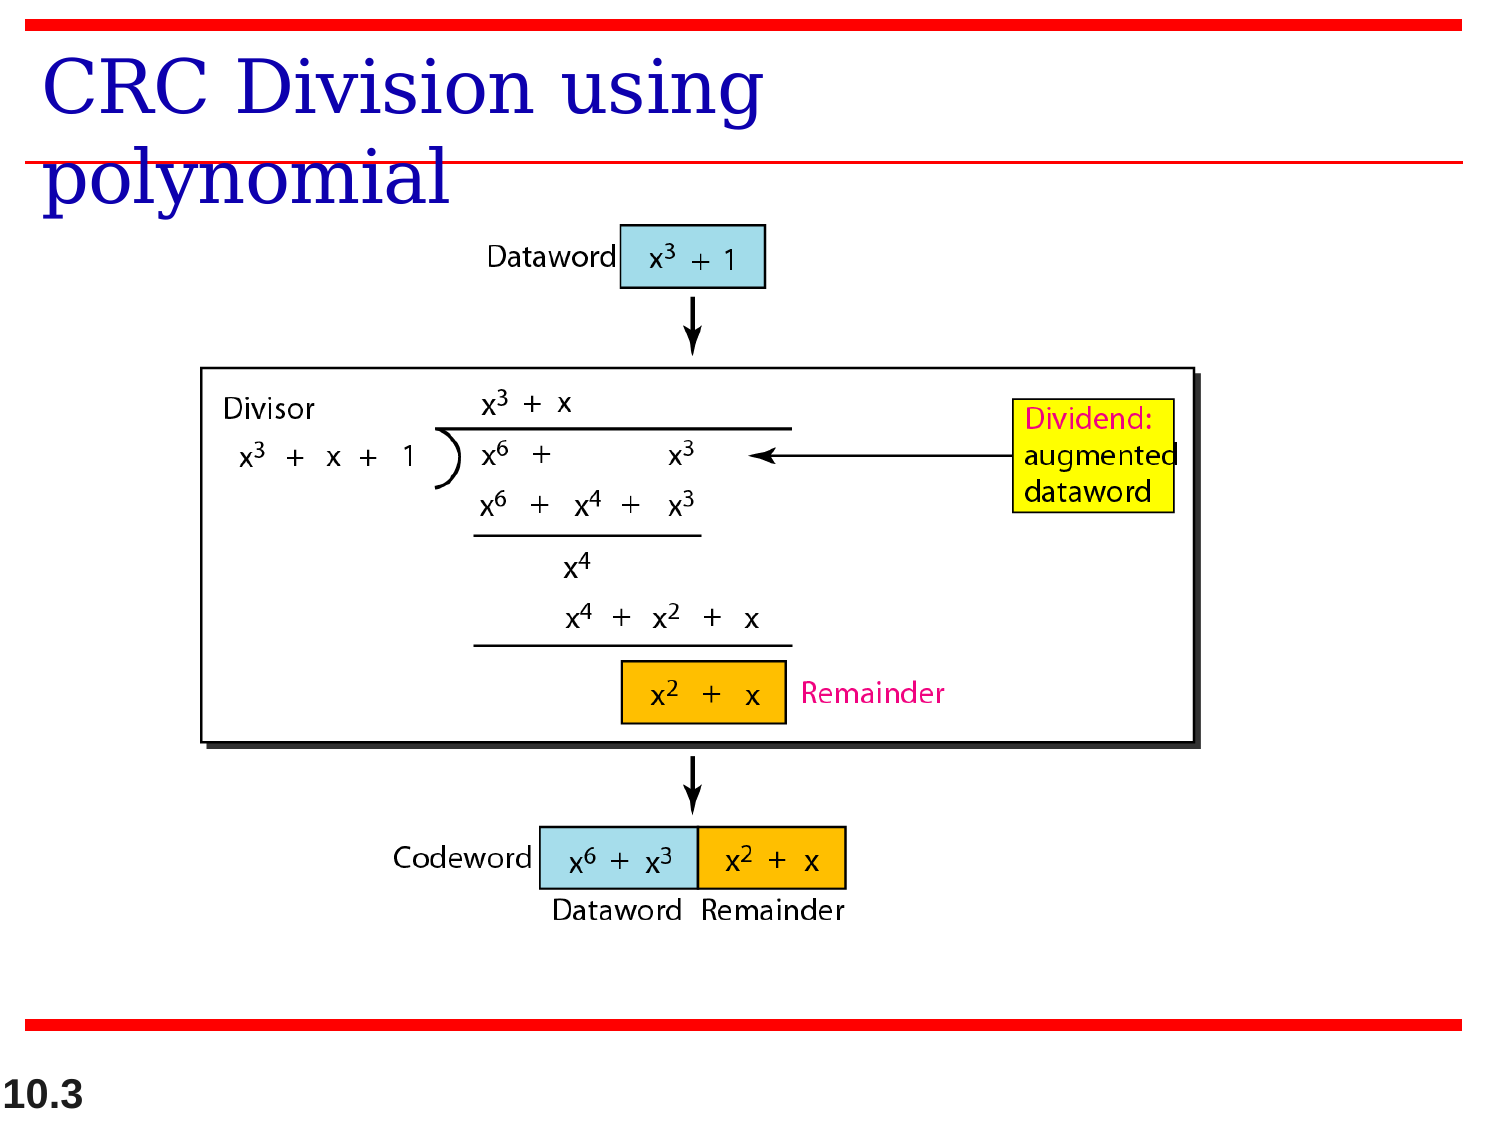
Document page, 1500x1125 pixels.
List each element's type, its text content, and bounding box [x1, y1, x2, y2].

picture [199, 223, 1201, 921]
title CRC Division using polynomial [39, 36, 1002, 227]
slide_number 10.2 [0, 1068, 90, 1125]
